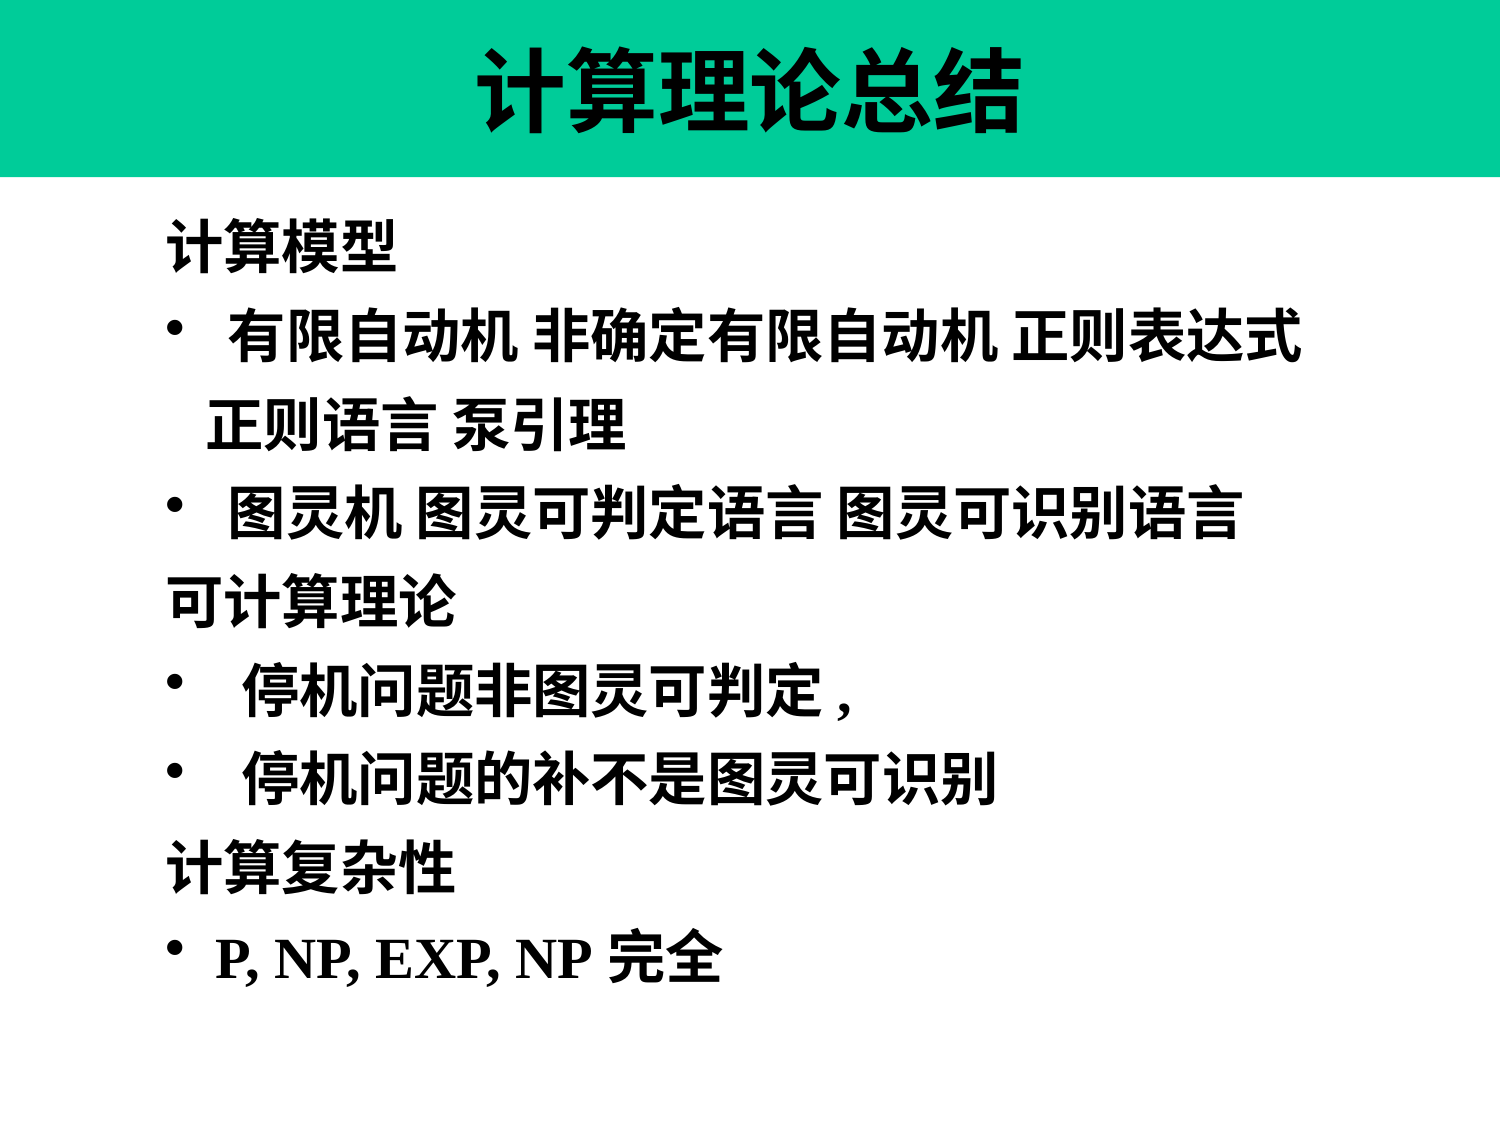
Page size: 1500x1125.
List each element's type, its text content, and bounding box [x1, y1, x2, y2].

title 计算理论总结 [0, 0, 1500, 178]
text_box 计算模型 有限自动机 非确定有限自动机 正则表达式 正则语言 泵引理 图灵机 图灵可判定语言 图灵可识别语言 可计算理论 停机问题非图灵可判定, 停机问题的补不是图灵可识别 计算复杂性 P, NP, EXP, NP完全 [150, 196, 1331, 998]
